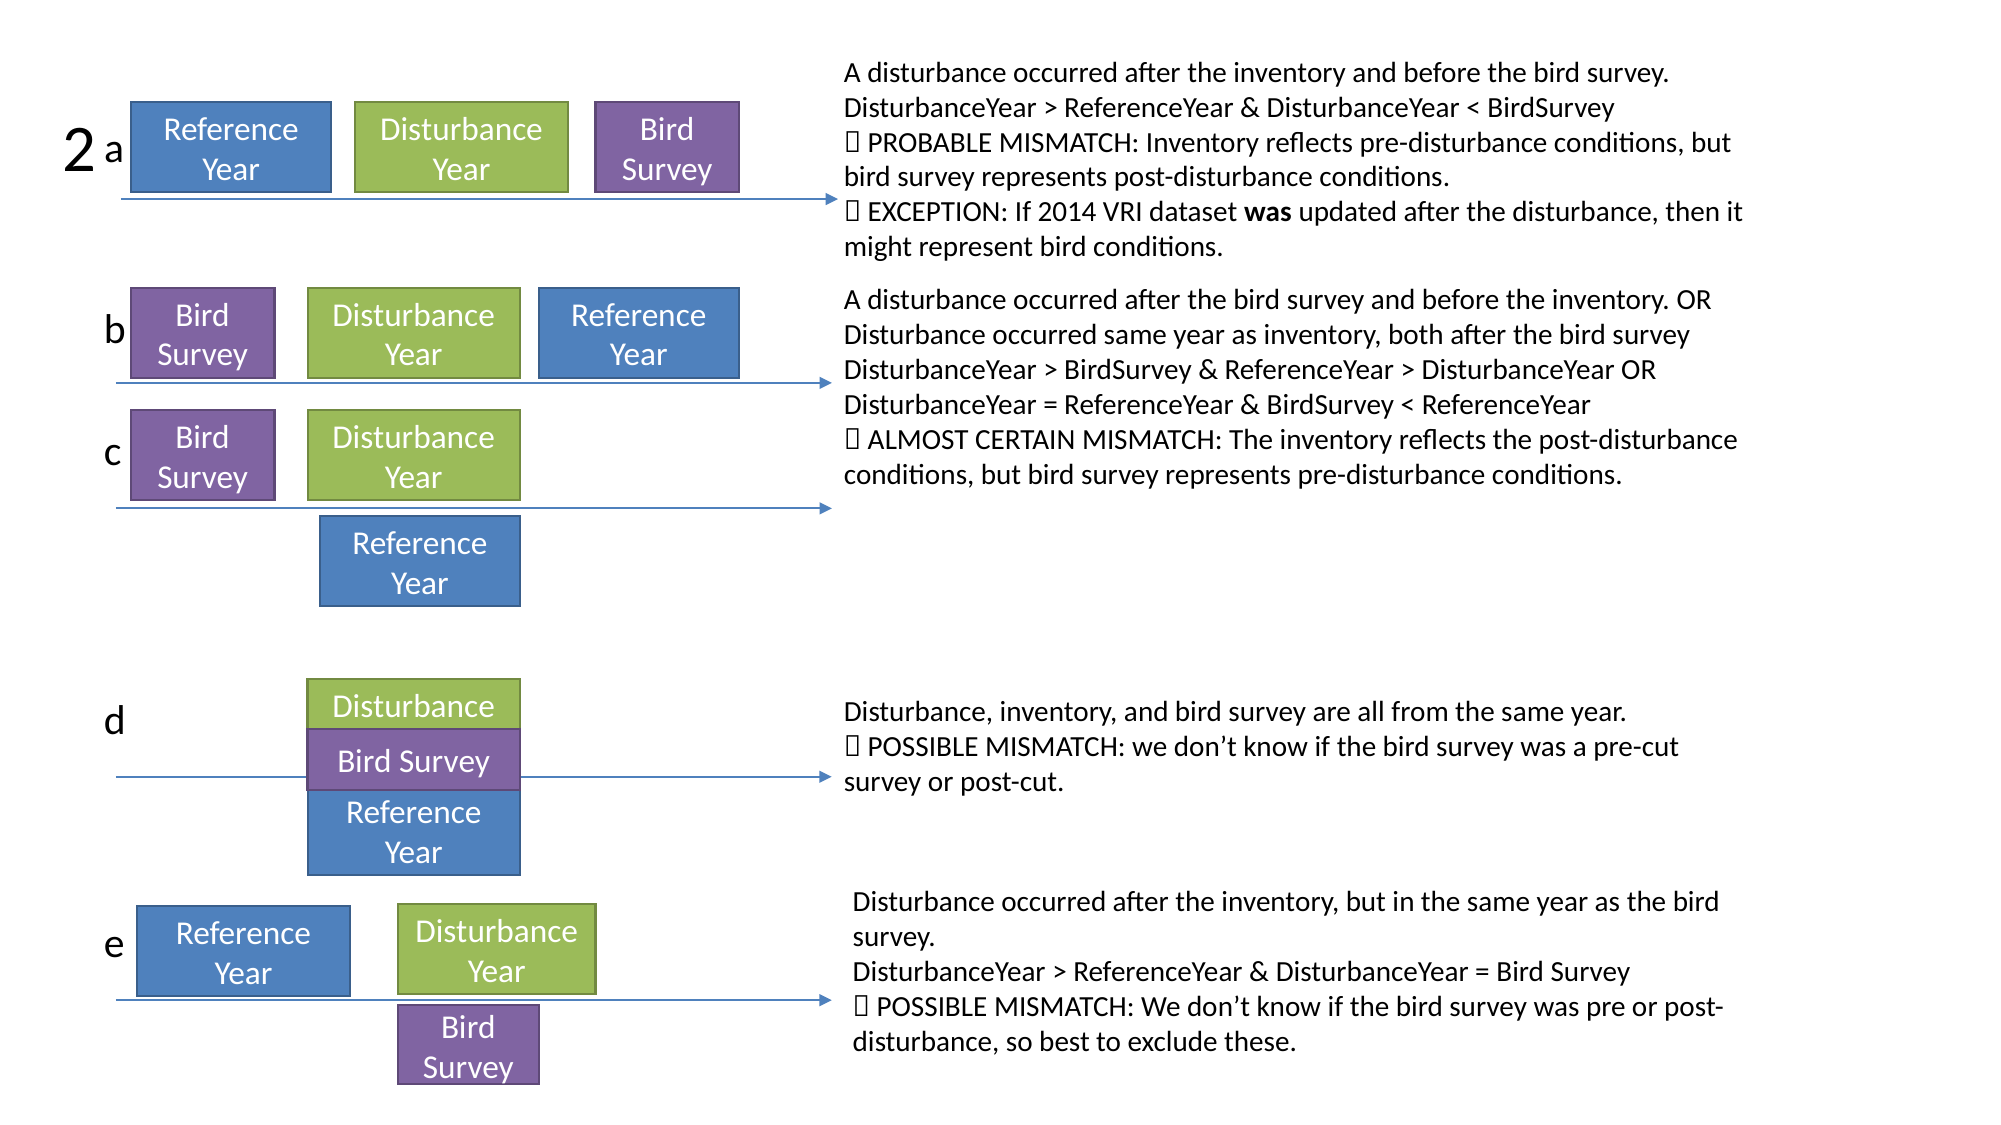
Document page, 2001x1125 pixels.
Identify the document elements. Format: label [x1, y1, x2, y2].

text_box [47, 45, 1784, 1085]
